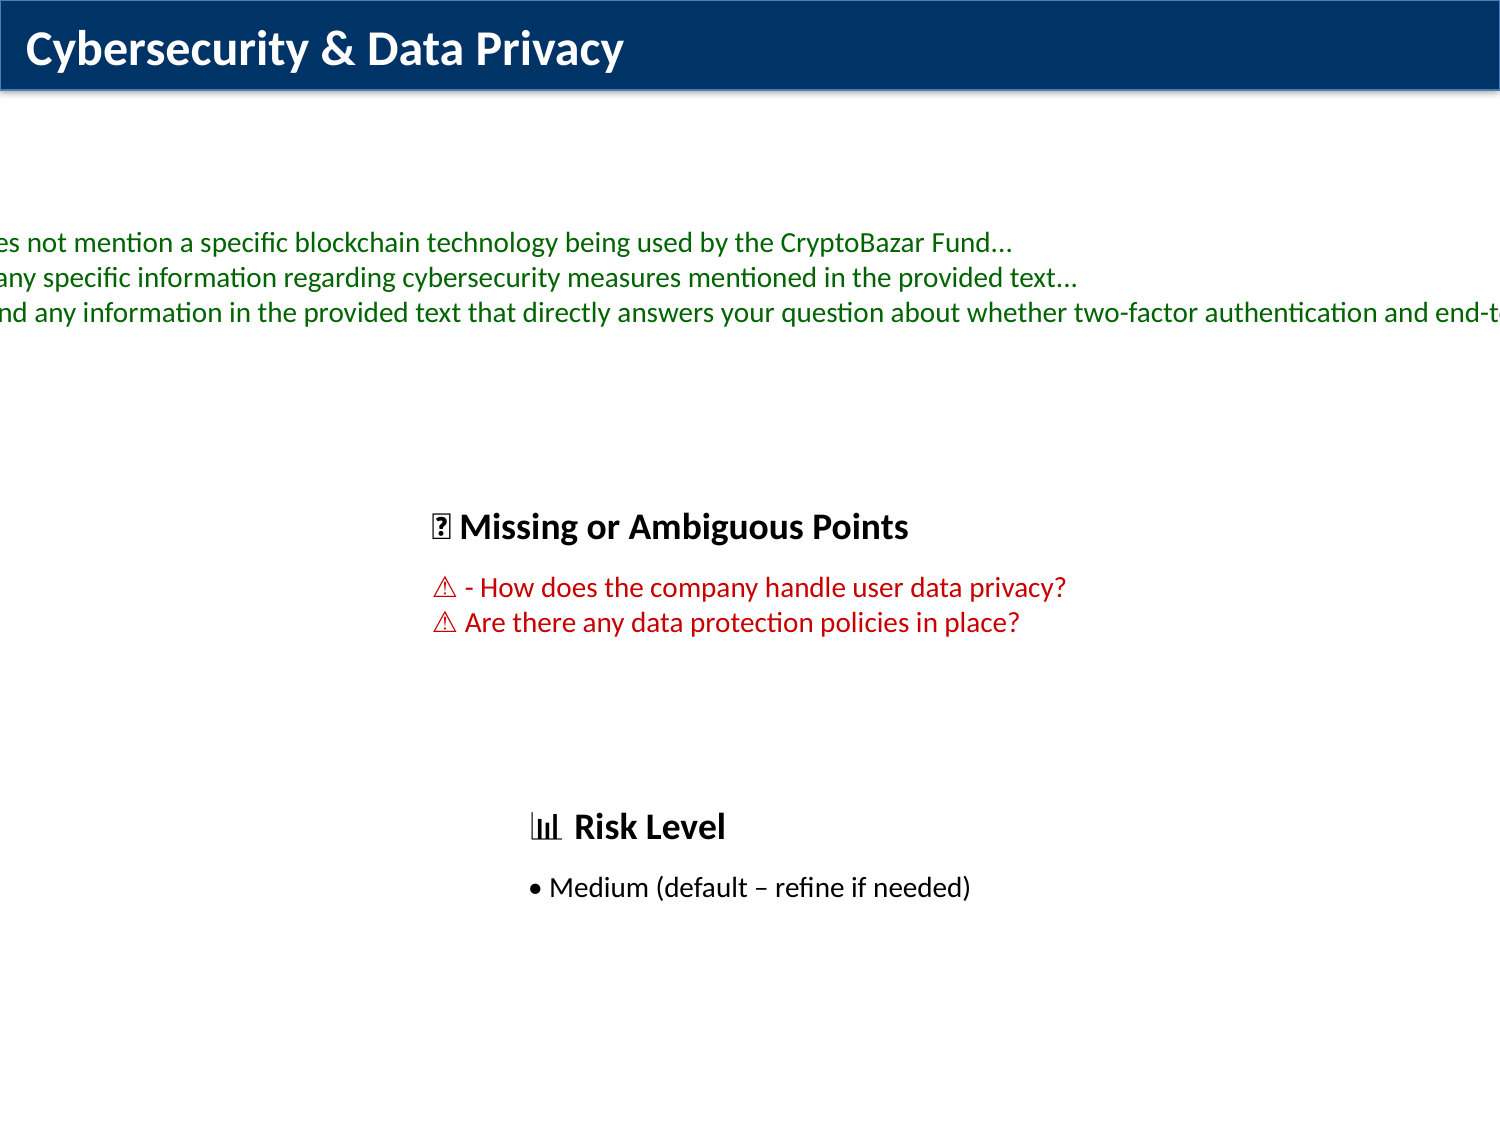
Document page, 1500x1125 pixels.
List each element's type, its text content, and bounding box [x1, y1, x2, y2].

text_box Cybersecurity & Data Privacy [0, 0, 1500, 91]
text_box ✅ Summary Findings • Unfortunately, the text does not mention a specific blockchain technology being used by the CryptoBazar Fund... • Unfortunately, I don't see any specific information regarding cybersecurity measures mentioned in the provided text... • Unfortunately, I couldn't find any information in the provided text that directly answers your question about whether two-factor authentication and end-to-end encryption are used... [0, 149, 1500, 336]
text_box ❌ Missing or Ambiguous Points ⚠️ - How does the company handle user data privacy? ⚠️ Are there any data protection policies in place? [417, 495, 1083, 646]
text_box 📊 Risk Level • Medium (default – refine if needed) [513, 795, 987, 911]
